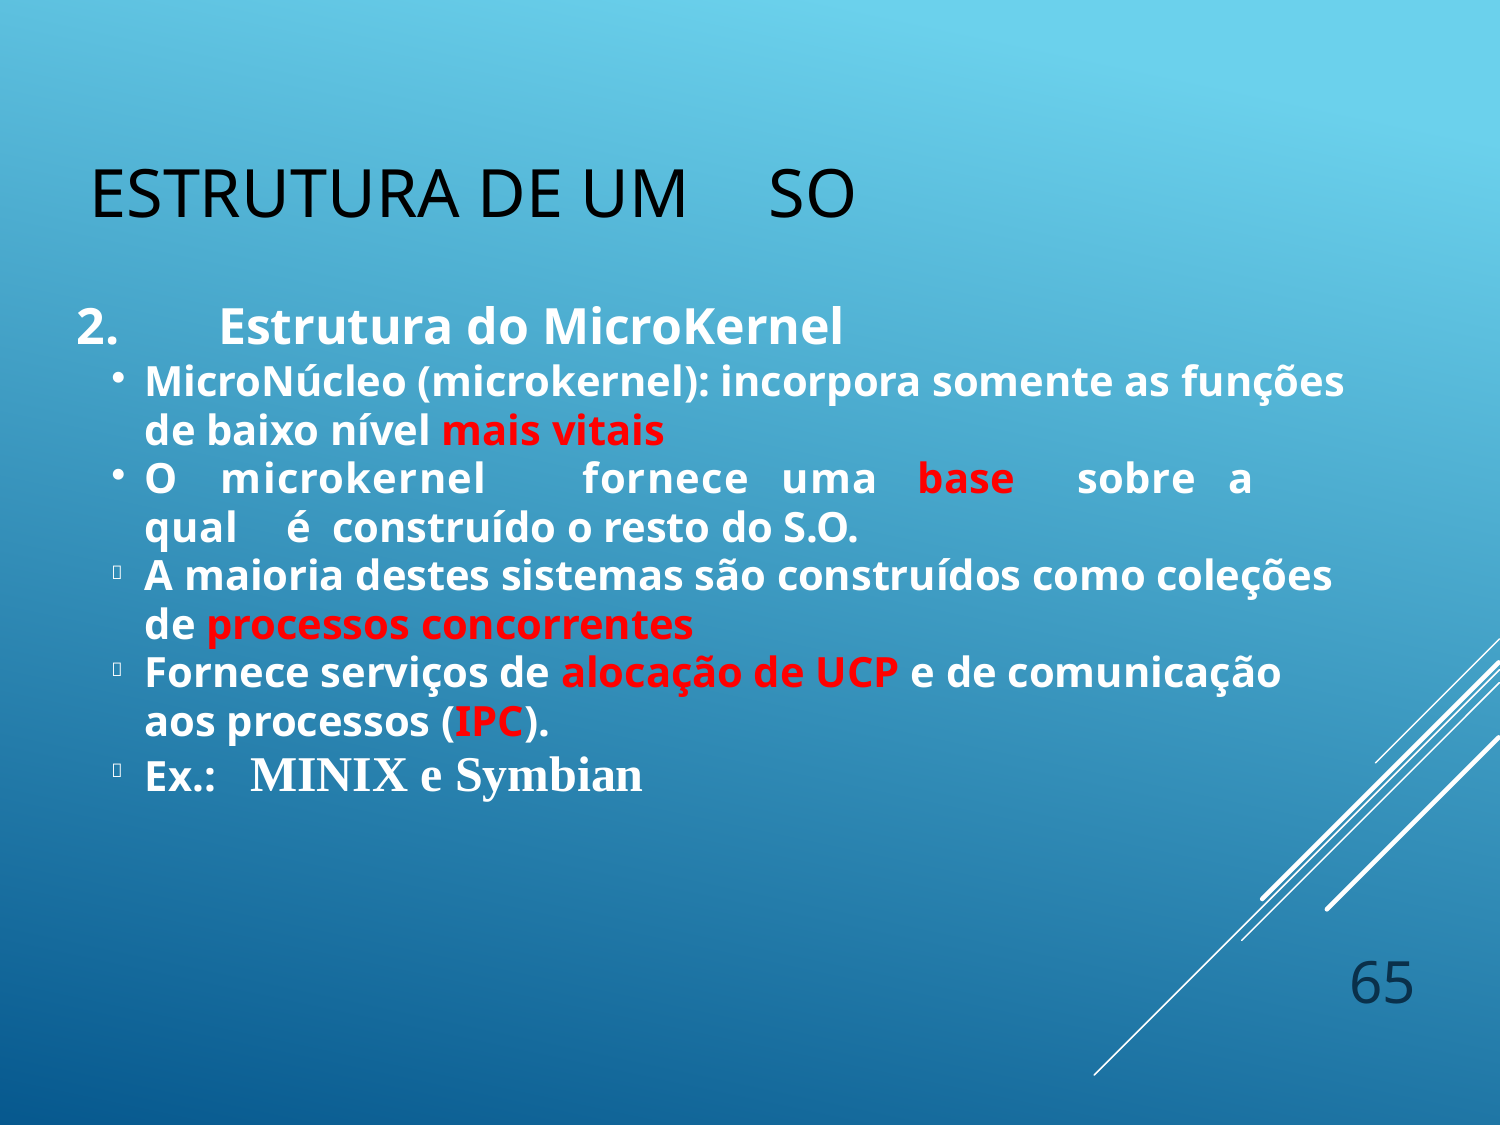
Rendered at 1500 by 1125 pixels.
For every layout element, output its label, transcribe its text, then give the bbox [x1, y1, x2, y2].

text_box  [109, 558, 128, 583]
slide_number 65 [1275, 372, 1416, 1025]
text_box A maioria destes sistemas são construídos como coleções de processos concorrentes Fornece serviços de alocação de UCP e de comunicação aos processos (IPC). Ex.: MINIX e Symbian [142, 545, 1347, 802]
text_box  [109, 757, 128, 782]
text_box Estrutura do MicroKernel MicroNúcleo (microkernel): incorpora somente as funções de baixo nível mais vitais O microkernel fornece uma base sobre a qual é construído o resto do S.O. [68, 293, 1369, 551]
title Estrutura de um SO [87, 94, 901, 285]
text_box  [109, 655, 128, 680]
